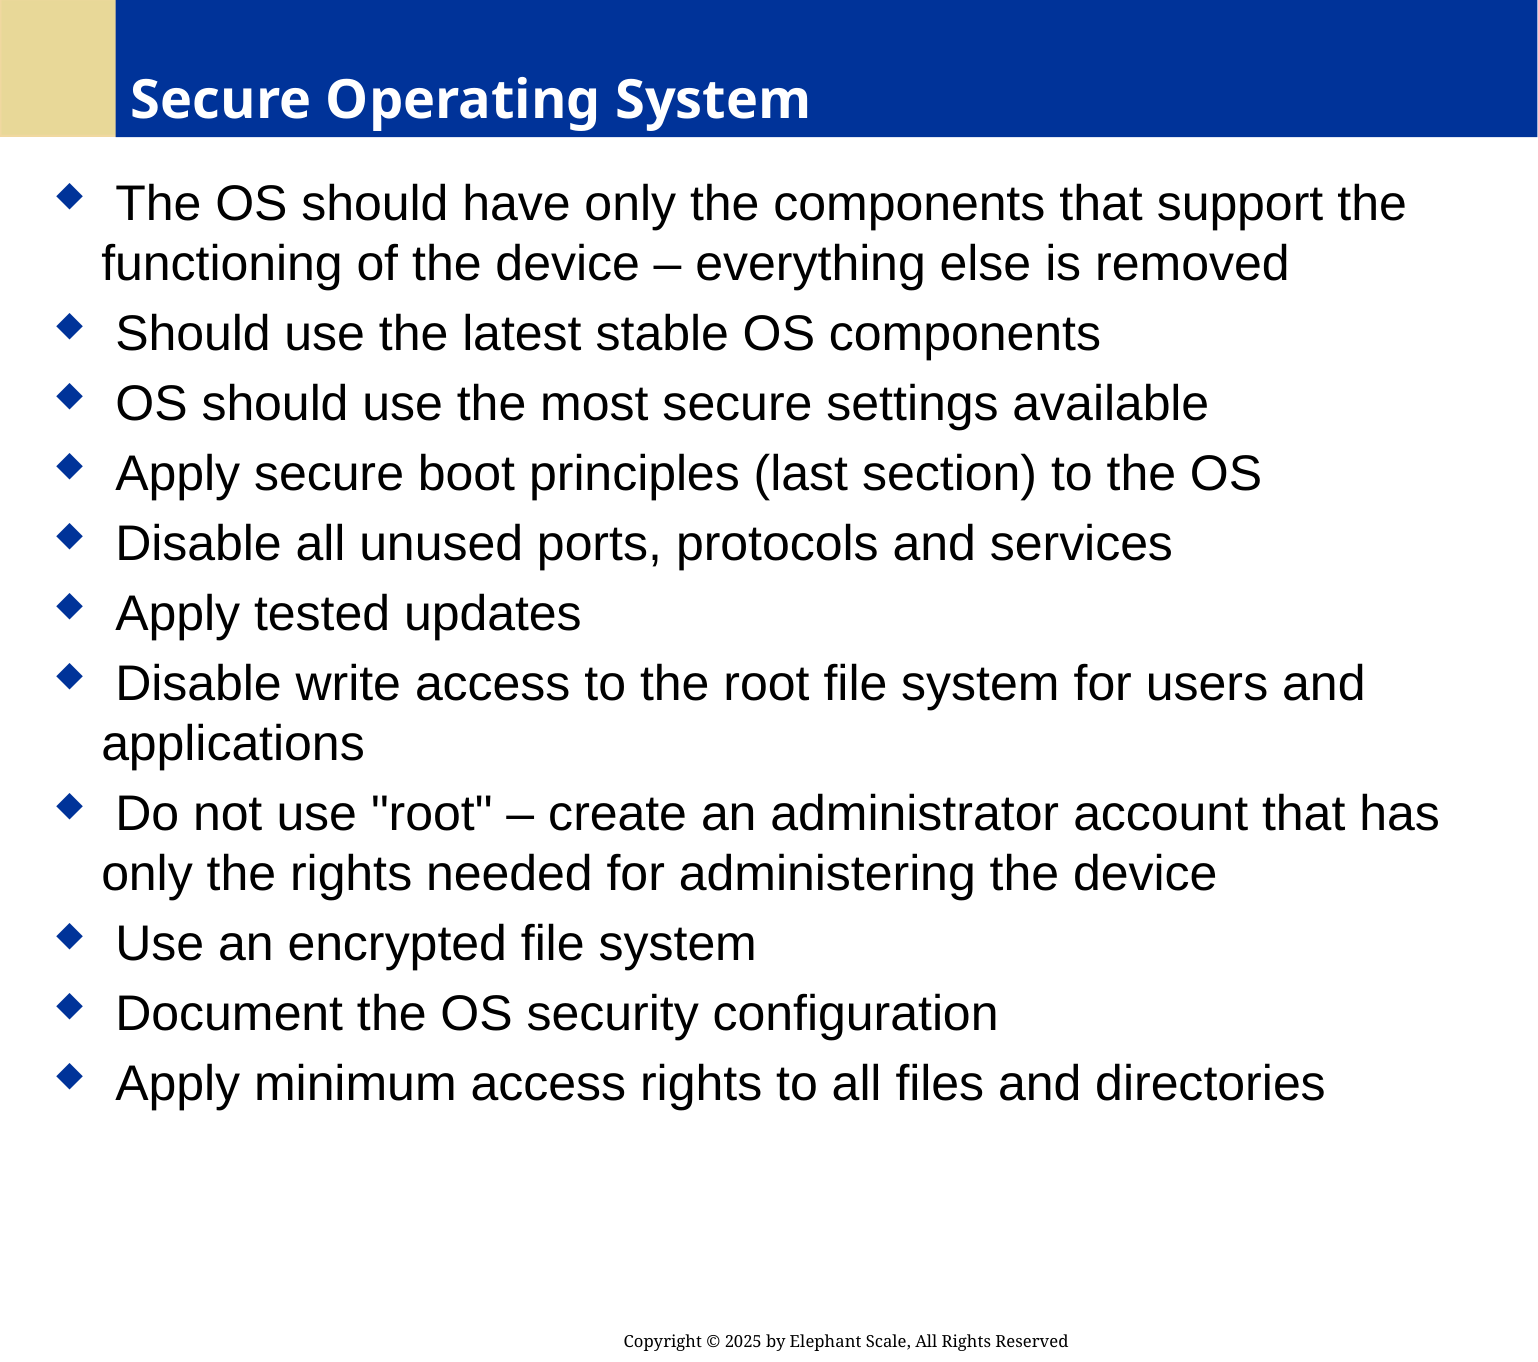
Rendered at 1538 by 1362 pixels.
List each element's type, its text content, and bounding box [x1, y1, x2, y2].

list The OS should have only the components that support the functioning of the device – everything else is removed Should use the latest stable OS components OS should use the most secure settings available Apply secure boot principles (last section) to the OS Disable all unused ports, protocols and services Apply tested updates Disable write access to the root file system for users and applications Do not use "root" – create an administrator account that has only the rights needed for administering the device Use an encrypted file system Document the OS security configuration Apply minimum access rights to all files and directories [38, 162, 1500, 1284]
text_box Copyright © 2025 by Elephant Scale, All Rights Reserved [608, 1322, 1085, 1358]
picture [0, 0, 115, 137]
title Secure Operating System [115, 0, 1538, 138]
